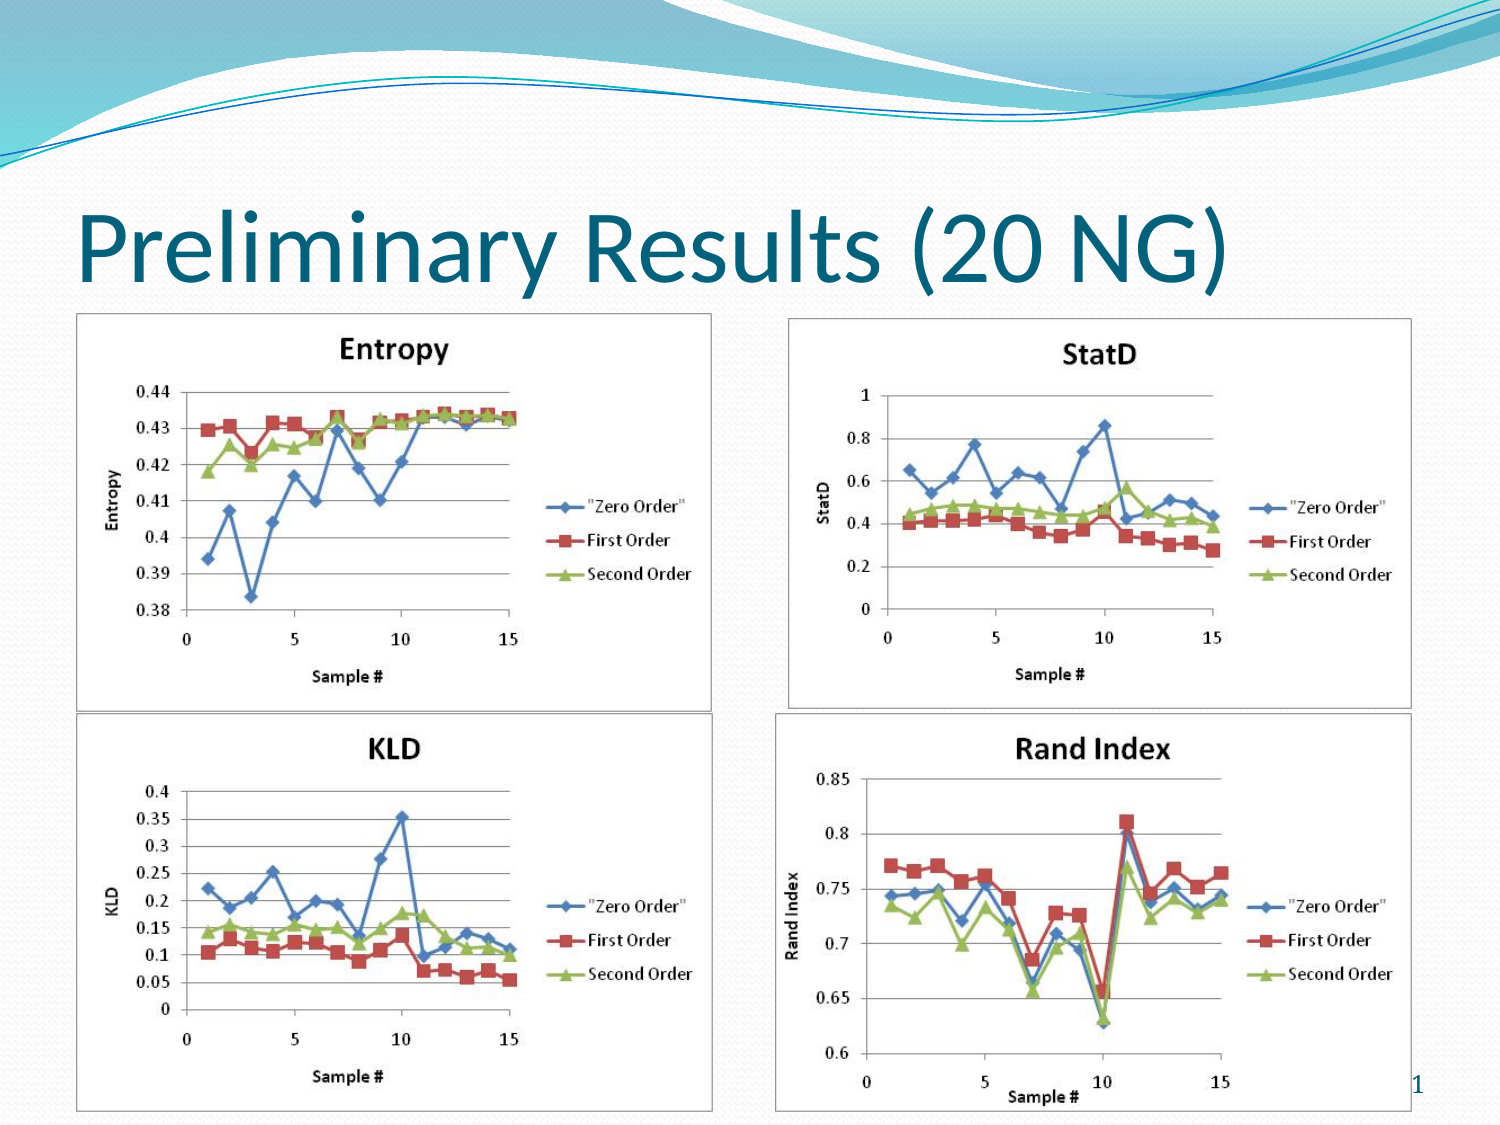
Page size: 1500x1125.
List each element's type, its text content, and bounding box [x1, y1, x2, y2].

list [74, 712, 714, 1113]
title Preliminary Results (20 NG) [74, 115, 1426, 304]
slide_number 11 [1419, 1042, 1425, 1103]
picture [74, 312, 714, 712]
picture [787, 317, 1413, 710]
picture [774, 712, 1414, 1113]
